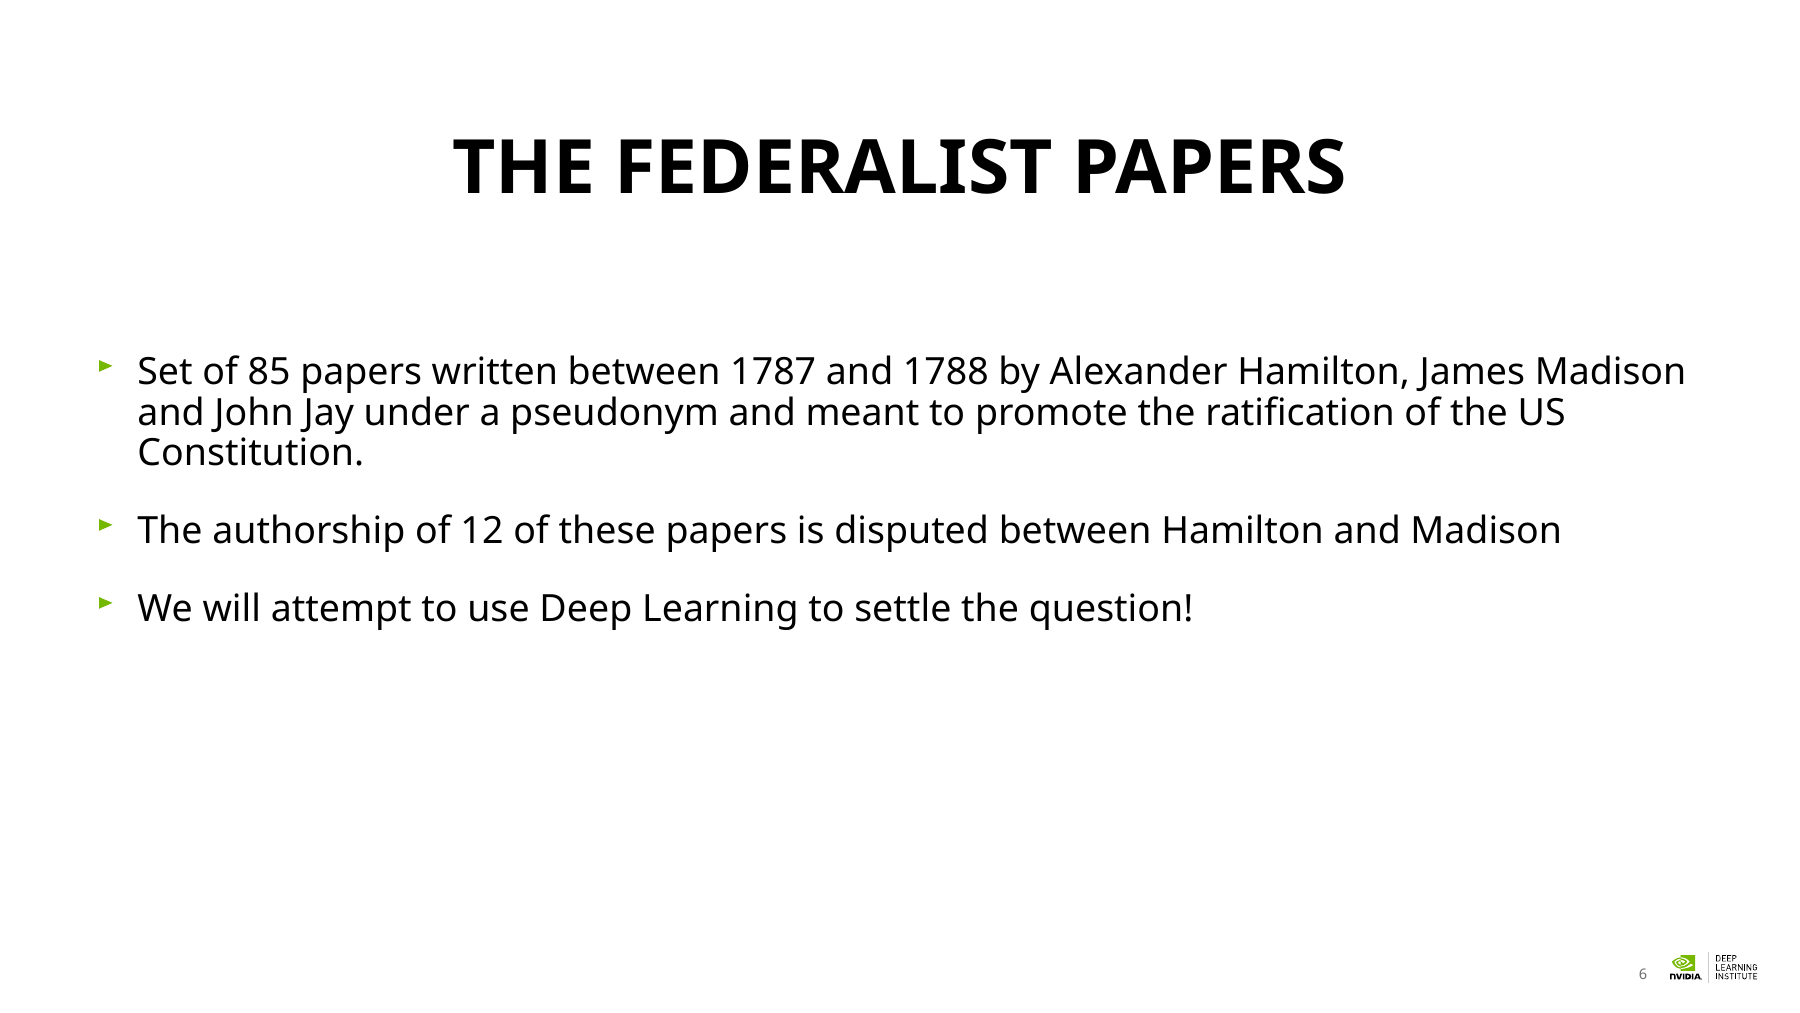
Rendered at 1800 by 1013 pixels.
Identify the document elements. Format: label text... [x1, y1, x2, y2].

picture [99, 519, 113, 540]
list Set of 85 papers written between 1787 and 1788 by Alexander Hamilton, James Madison and John Jay under a pseudonym and meant to promote the ratification of the US Constitution. The authorship of 12 of these papers is disputed between Hamilton and Madison We will attempt to use Deep Learning to settle the question! [84, 344, 1717, 956]
picture [99, 597, 113, 618]
title The Federalist Papers [81, 120, 1719, 219]
picture [99, 360, 113, 381]
